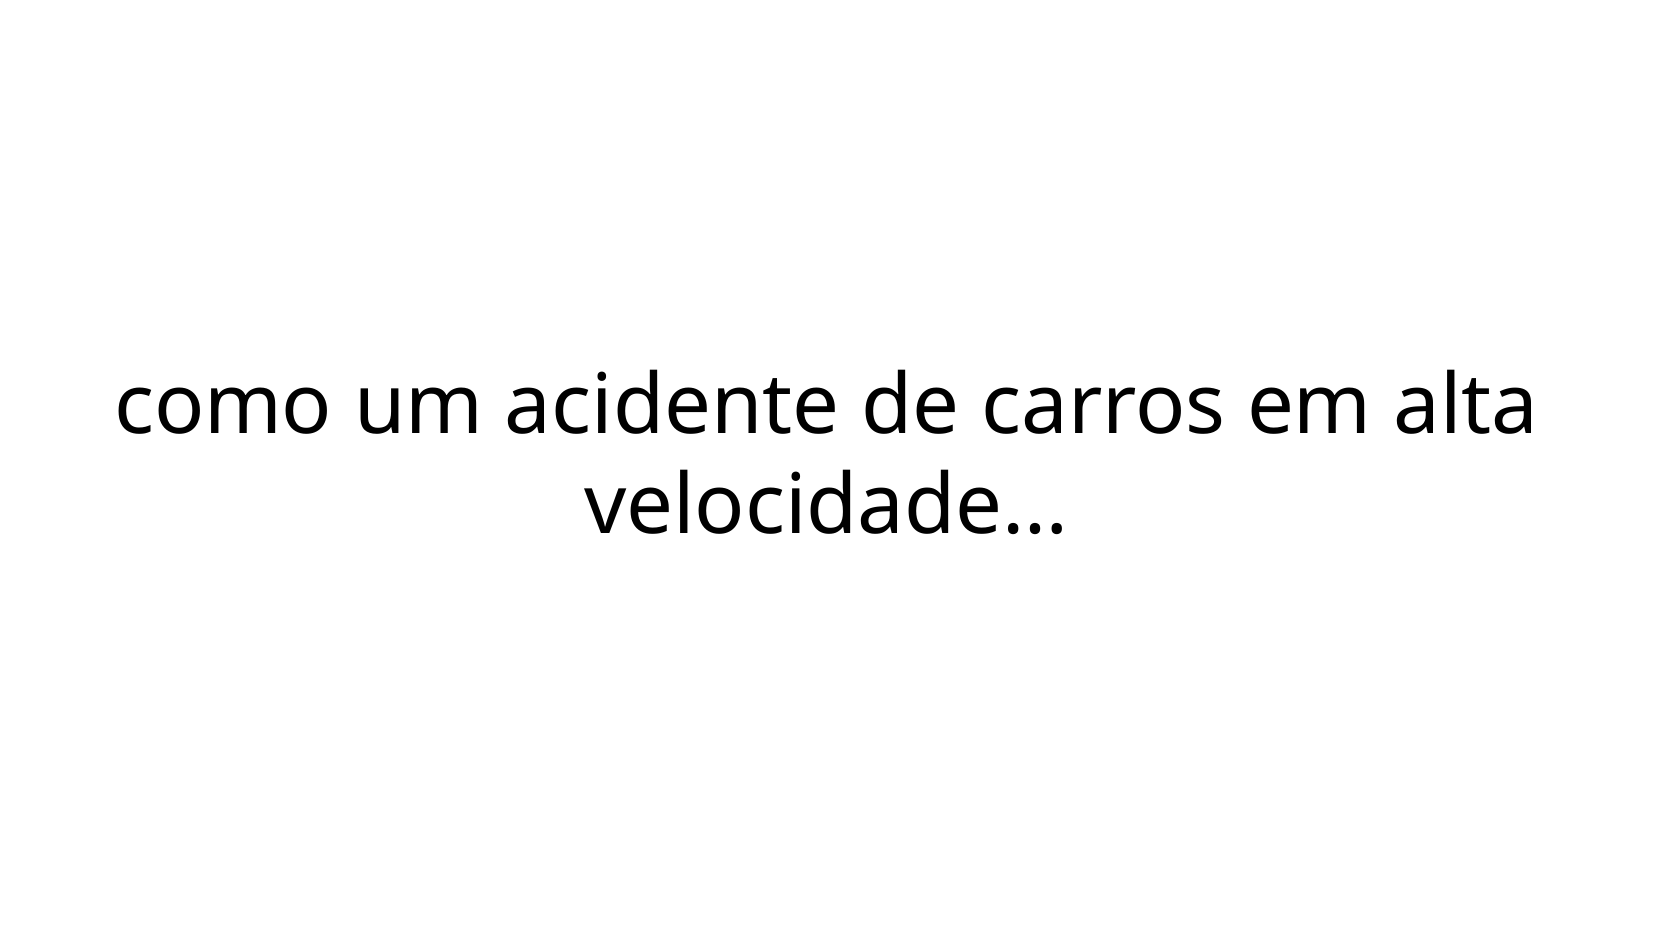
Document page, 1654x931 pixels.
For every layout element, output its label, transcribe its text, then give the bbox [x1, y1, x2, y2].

text_box como um acidente de carros em alta velocidade… [46, 342, 1607, 558]
